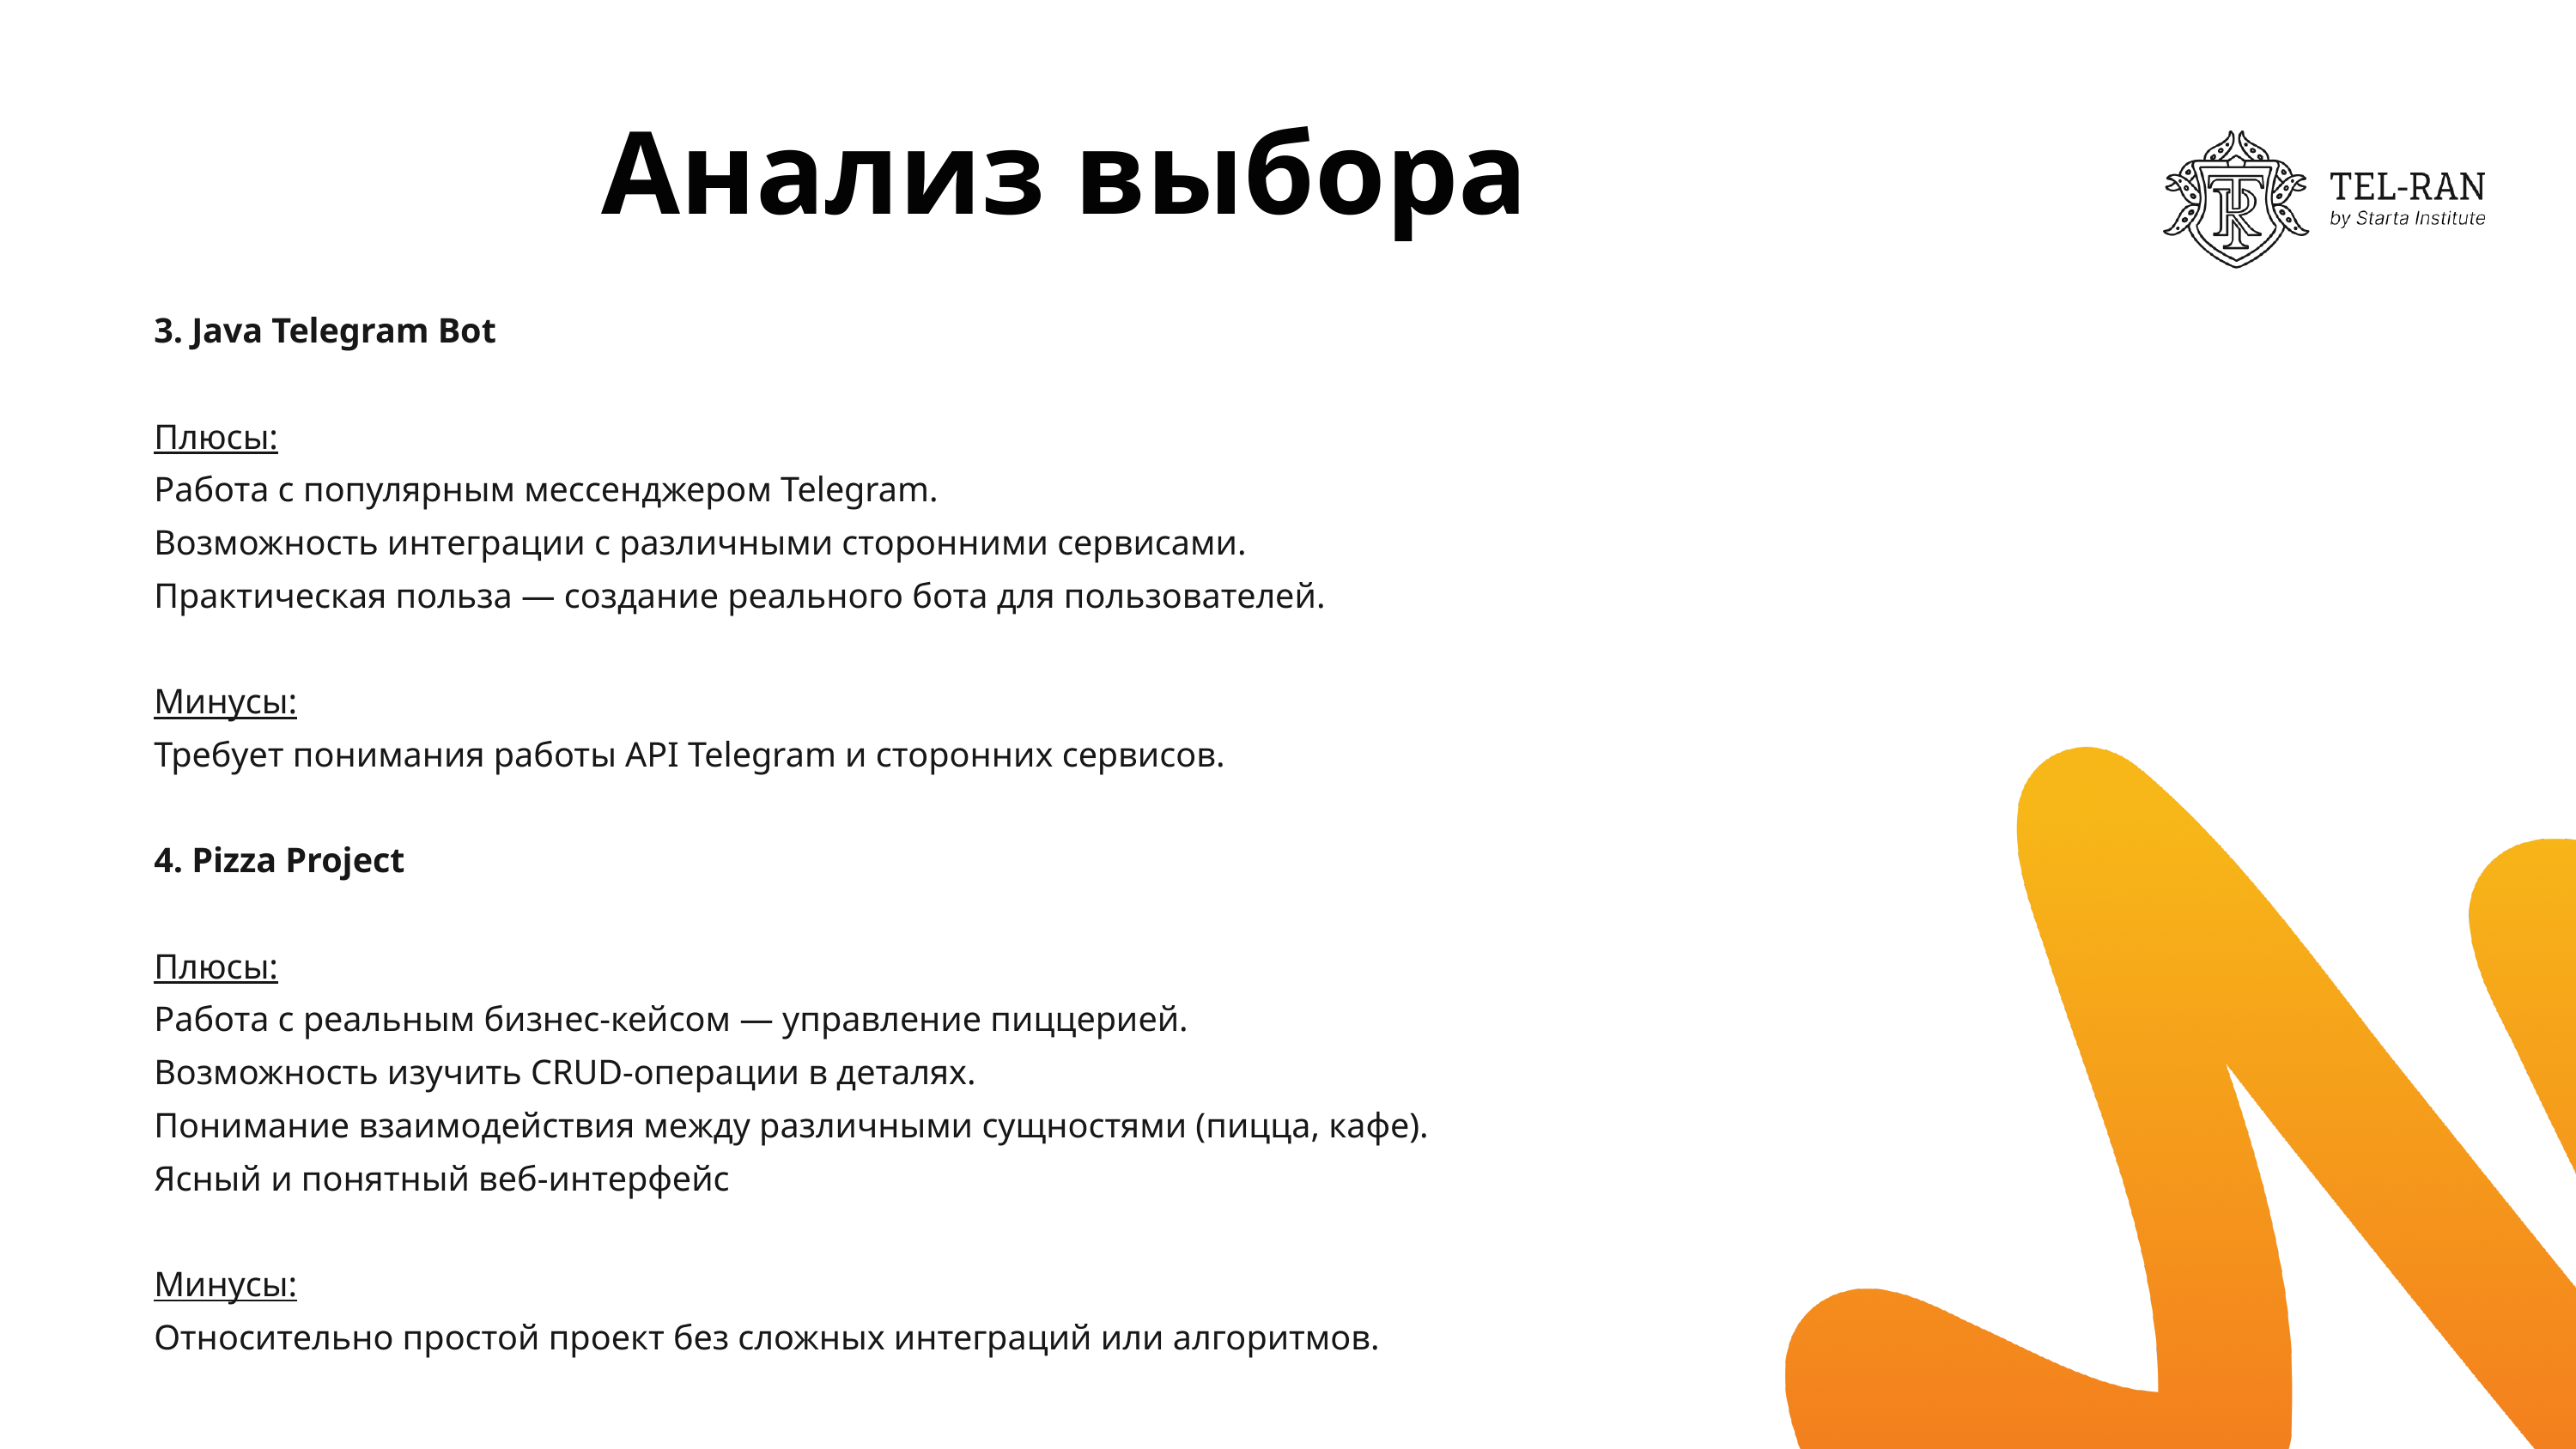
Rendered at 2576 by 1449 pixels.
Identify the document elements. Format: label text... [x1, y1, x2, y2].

picture [1620, 746, 2576, 1449]
picture [2163, 130, 2485, 269]
text_box Анализ выбора [274, 115, 1856, 283]
text_box 3. Java Telegram Bot Плюсы: Работа с популярным мессенджером Telegram. Возможность интеграции с различными сторонними сервисами. Практическая польза — создание реального бота для пользователей. Минусы: Требует понимания работы API Telegram и сторонних сервисов. 4. Pizza Project Плюсы: Работа с реальным бизнес-кейсом — управление пиццерией. Возможность изучить CRUD-операции в деталях. Понимание взаимодействия между различными сущностями (пицца, кафе). Ясный и понятный веб-интерфейс Минусы: Относительно простой проект без сложных интеграций или алгоритмов. [141, 283, 2164, 1370]
